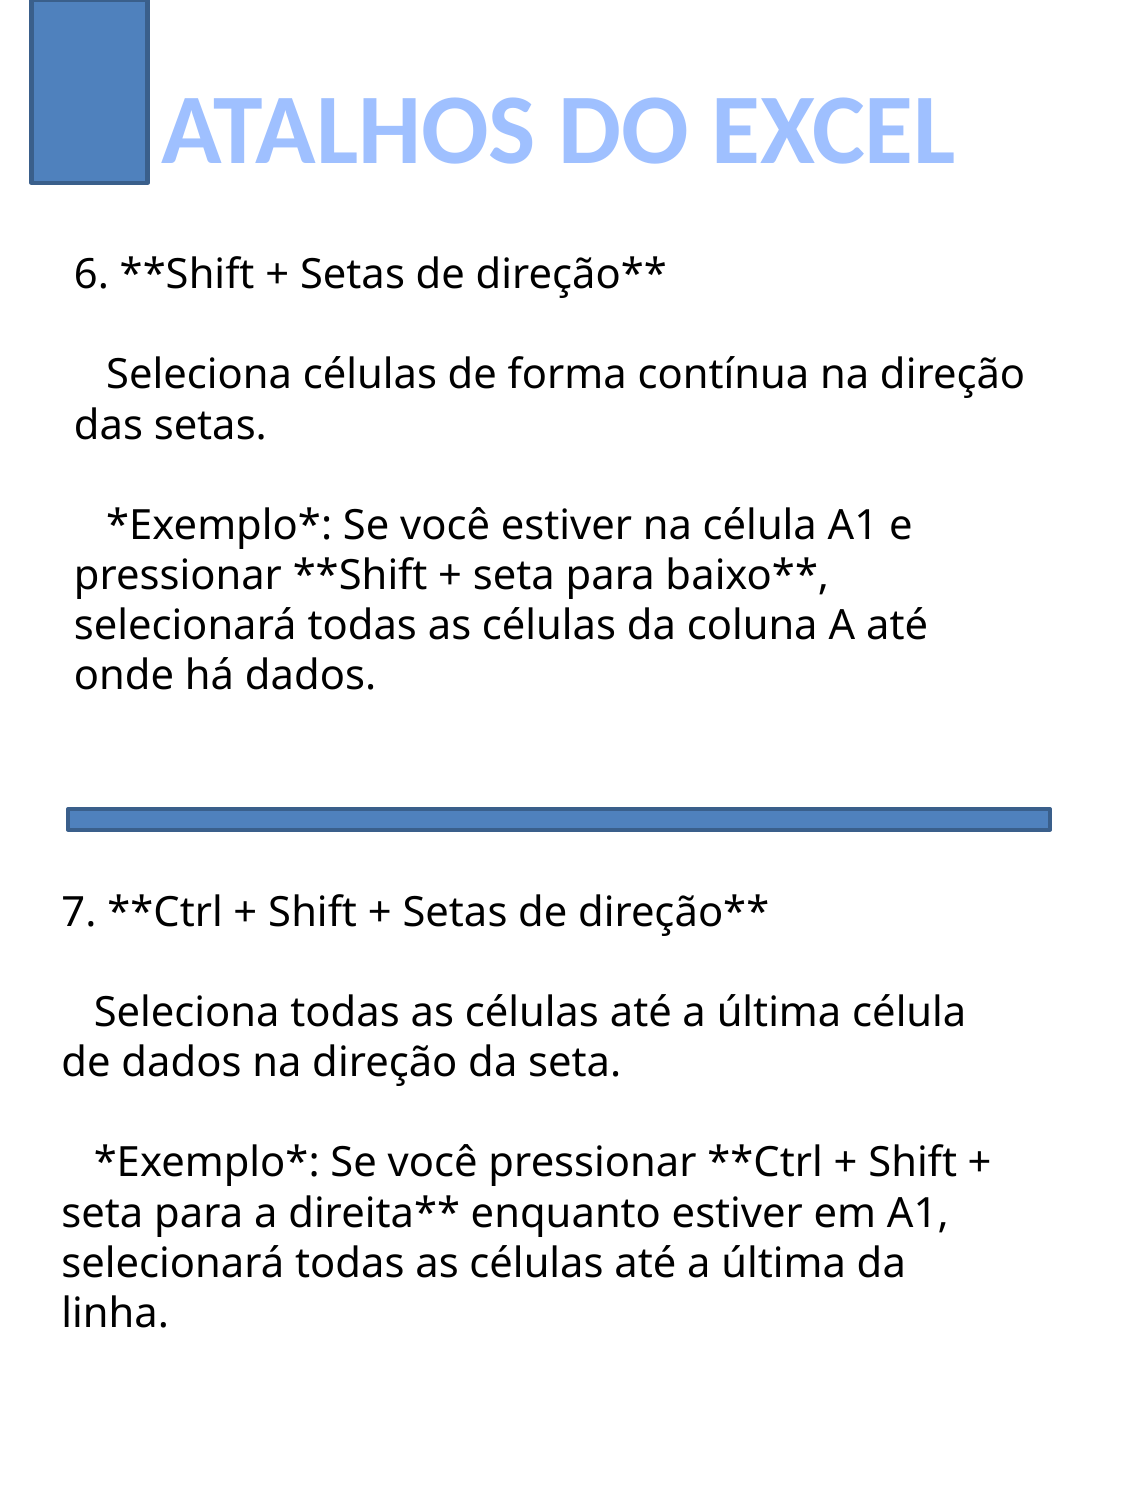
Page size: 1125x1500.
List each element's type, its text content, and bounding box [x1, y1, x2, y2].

text_box ATALHOS DO EXCEL [150, 63, 1031, 185]
text_box 7. **Ctrl + Shift + Setas de direção** Seleciona todas as células até a última célula de dados na direção da seta. *Exemplo*: Se você pressionar **Ctrl + Shift + seta para a direita** enquanto estiver em A1, selecionará todas as células até a última da linha. [45, 890, 1031, 1331]
text_box [66, 807, 1052, 832]
text_box 6. **Shift + Setas de direção** Seleciona células de forma contínua na direção das setas. *Exemplo*: Se você estiver na célula A1 e pressionar **Shift + seta para baixo**, selecionará todas as células da coluna A até onde há dados. [57, 252, 1043, 693]
text_box [29, 0, 150, 185]
